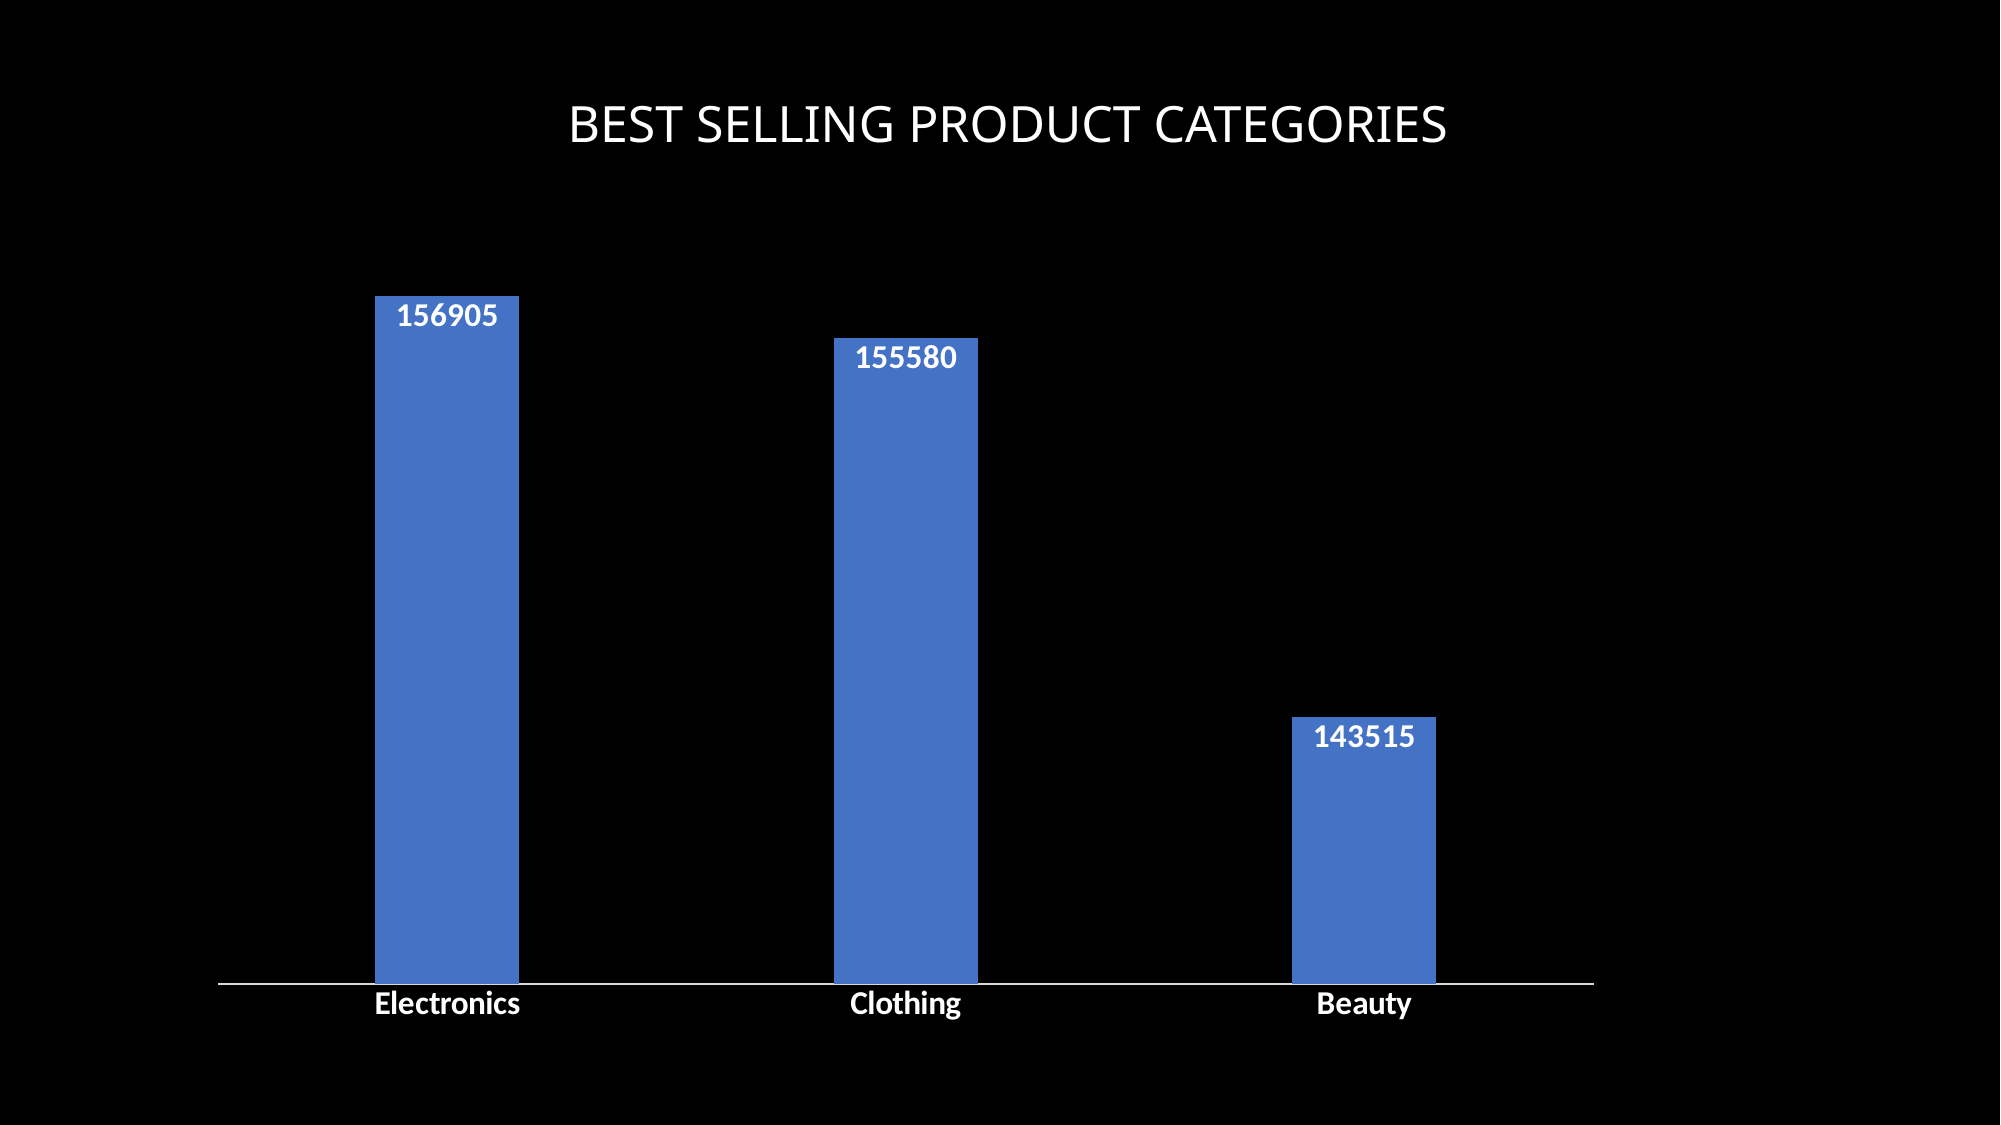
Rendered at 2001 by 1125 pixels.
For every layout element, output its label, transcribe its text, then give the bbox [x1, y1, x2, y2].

chart [189, 181, 1623, 1041]
text_box BEST SELLING PRODUCT CATEGORIES [552, 84, 1477, 160]
